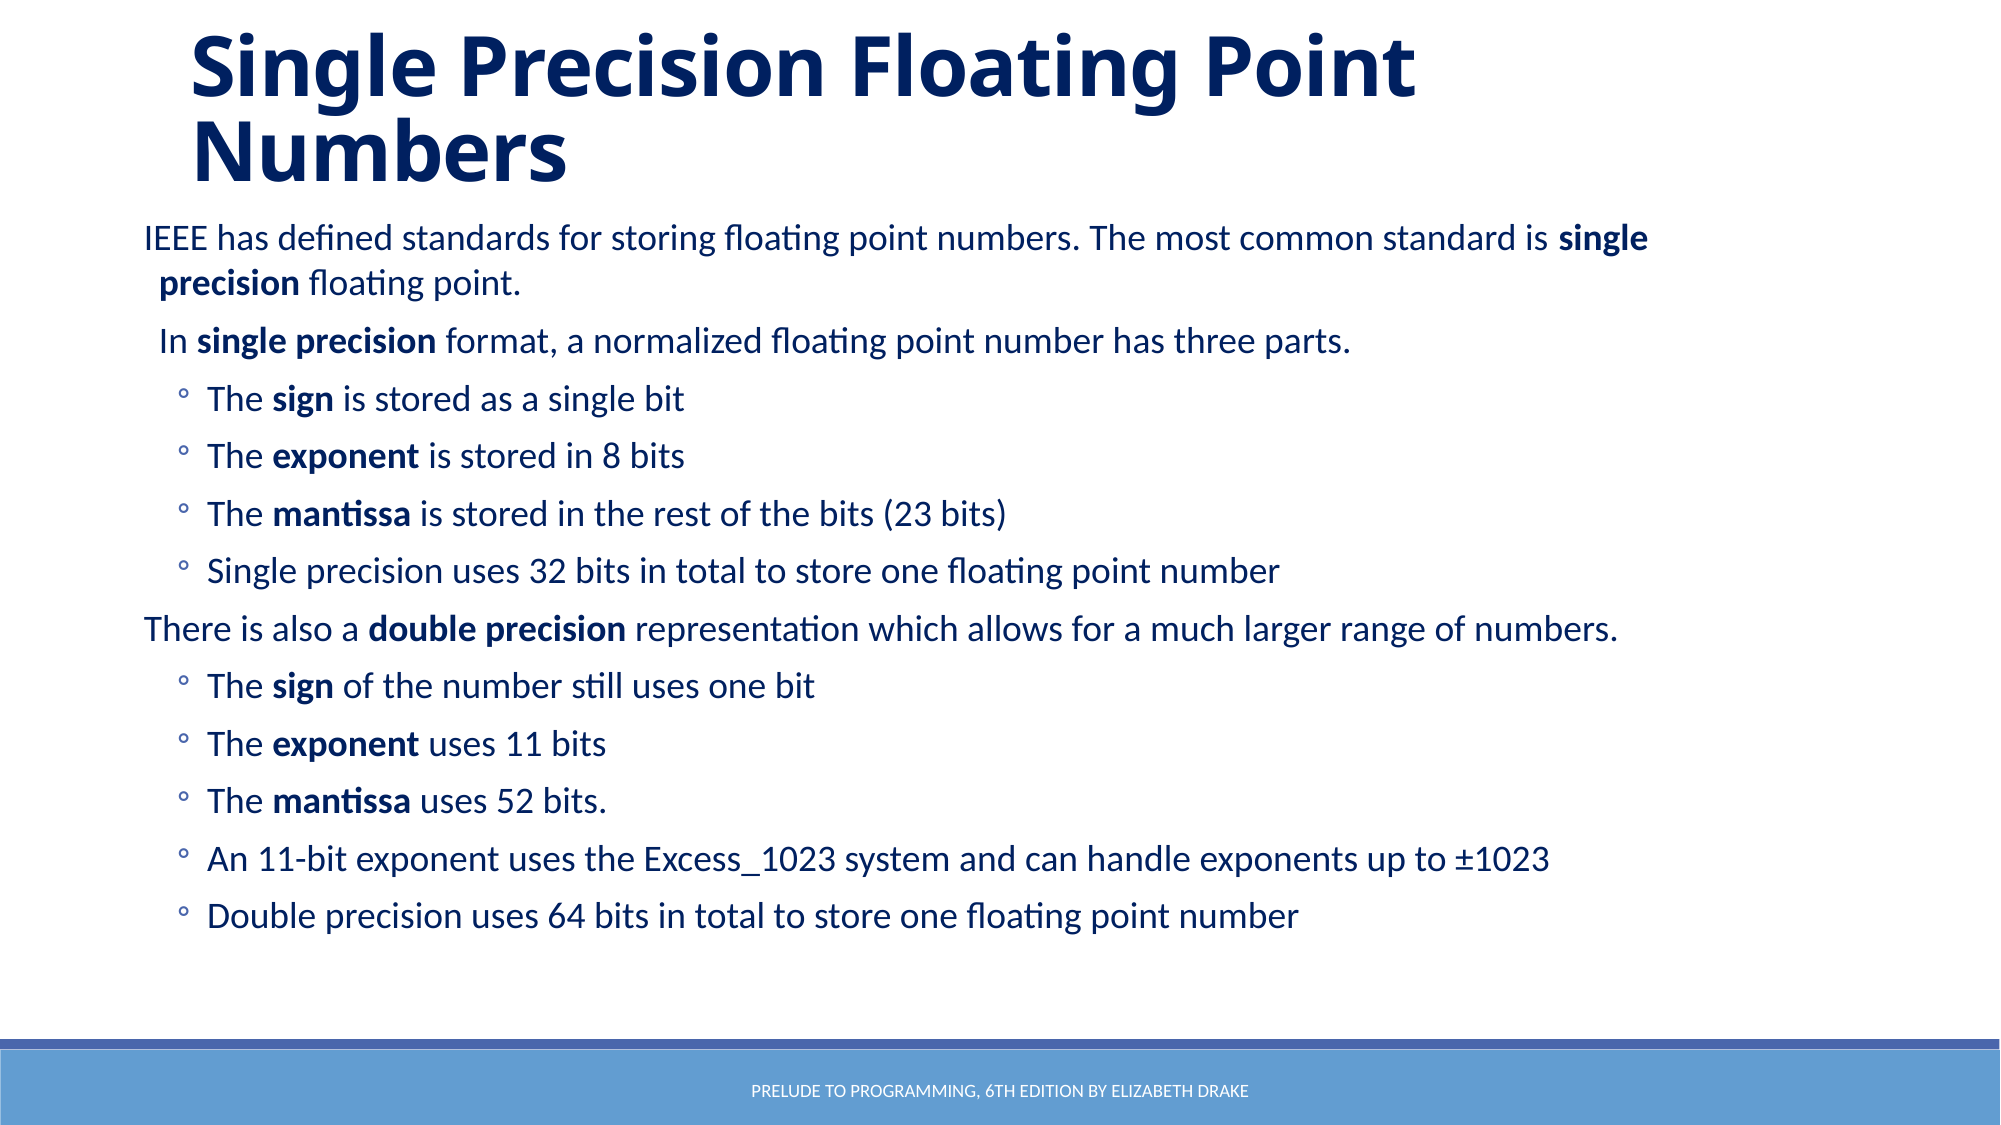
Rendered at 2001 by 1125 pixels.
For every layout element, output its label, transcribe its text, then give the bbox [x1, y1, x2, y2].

footer Prelude to Programming, 6th edition by Elizabeth Drake [604, 1059, 1396, 1120]
title Single Precision Floating Point Numbers [175, 47, 1826, 206]
list IEEE has defined standards for storing floating point numbers. The most common standard is single precision floating point. In single precision format, a normalized floating point number has three parts. The sign is stored as a single bit The exponent is stored in 8 bits The mantissa is stored in the rest of the bits (23 bits) Single precision uses 32 bits in total to store one floating point number There is also a double precision representation which allows for a much larger range of numbers. The sign of the number still uses one bit The exponent uses 11 bits The mantissa uses 52 bits. An 11-bit exponent uses the Excess_1023 system and can handle exponents up to ±1023 Double precision uses 64 bits in total to store one floating point number [144, 205, 1794, 970]
